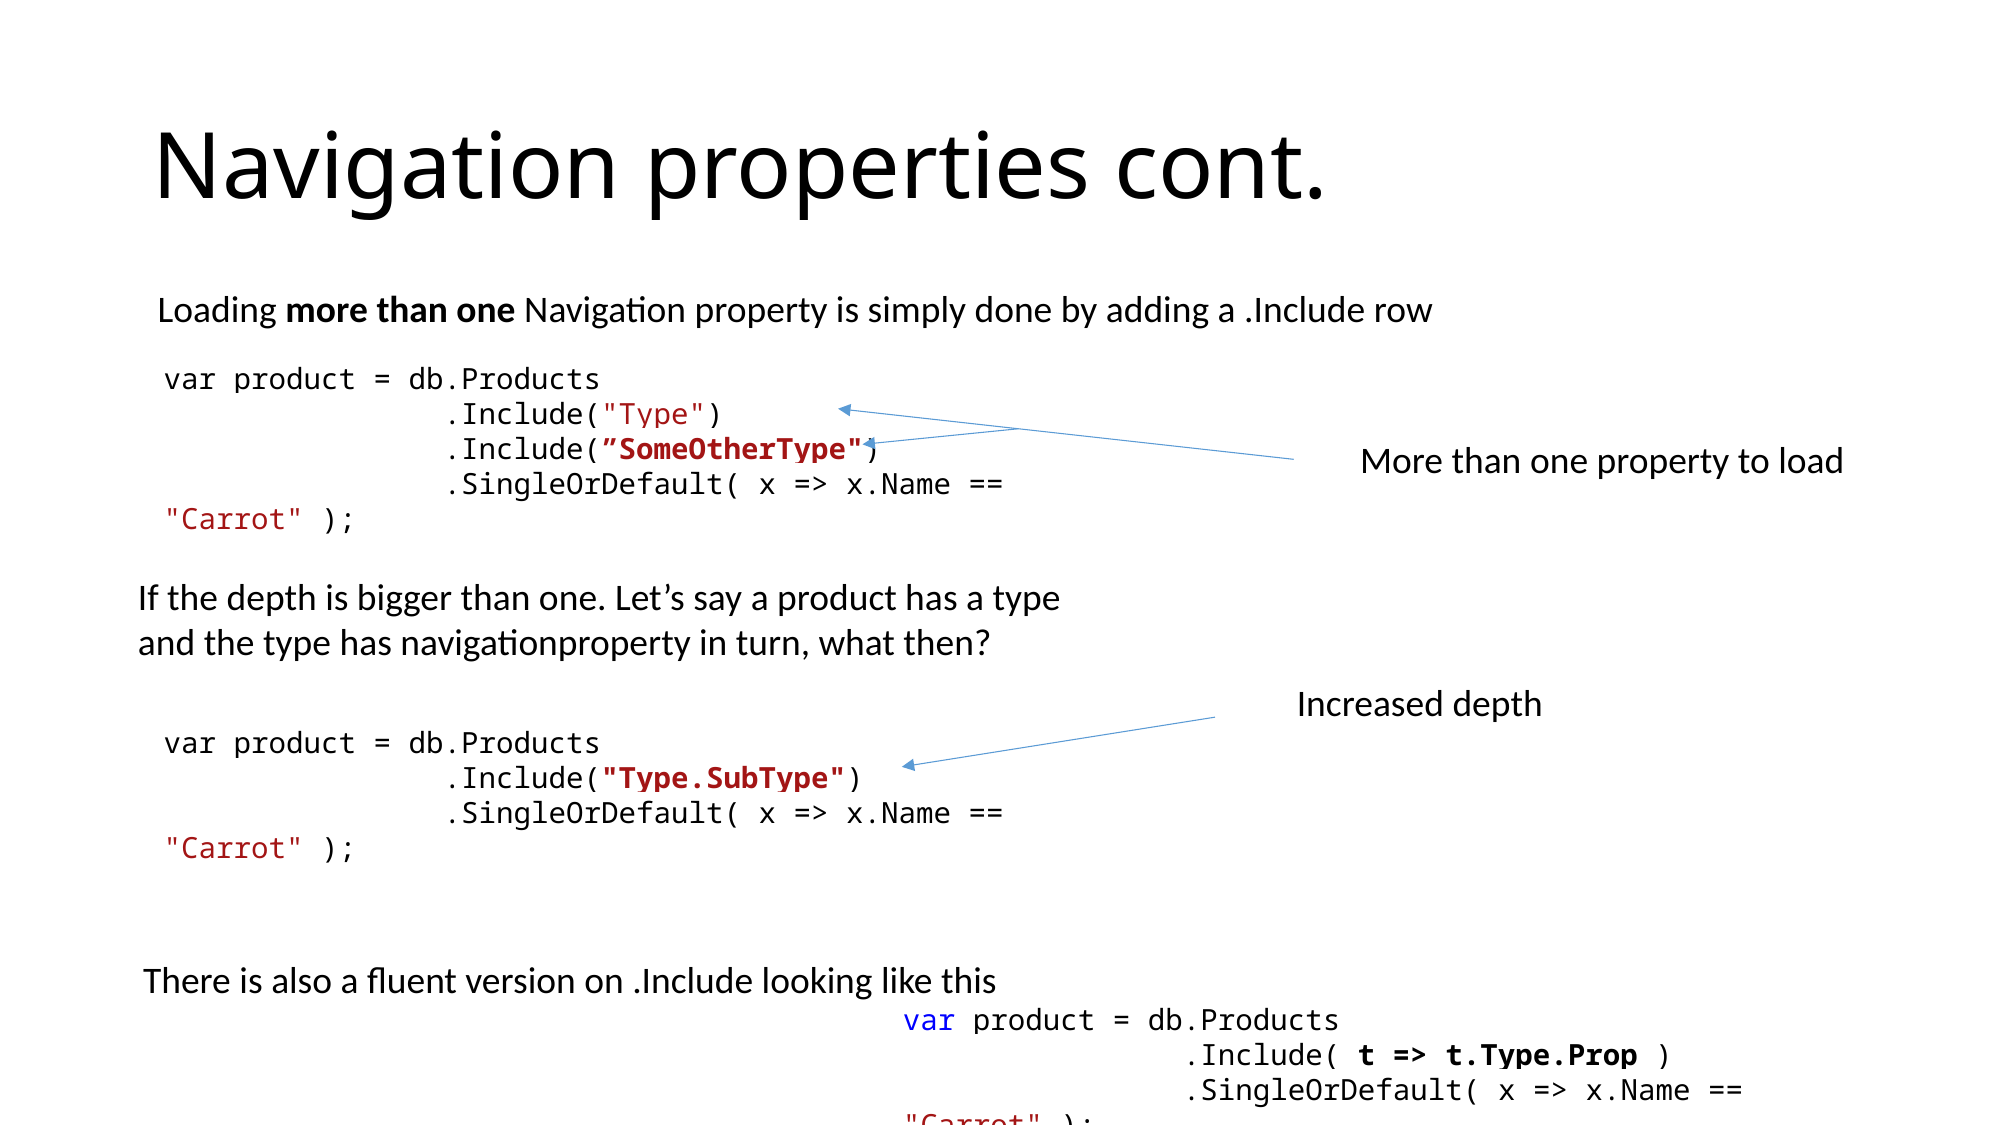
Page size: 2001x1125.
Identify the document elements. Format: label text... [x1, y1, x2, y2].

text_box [838, 408, 1294, 460]
text_box If the depth is bigger than one. Let’s say a product has a type and the type has navigationproperty in turn, what then? [123, 565, 1124, 671]
text_box More than one property to load [1345, 428, 1860, 489]
text_box var product = db.Products .Include("Type.SubType") .SingleOrDefault( x => x.Name == "Carrot" ); [148, 717, 1149, 872]
text_box There is also a fluent version on .Include looking like this [128, 948, 1013, 1009]
text_box var product = db.Products .Include( t => t.Type.Prop ) .SingleOrDefault( x => x.Name == "Carrot" ); [888, 994, 1888, 1125]
text_box var product = db.Products .Include("Type") .Include(”SomeOtherType") .SingleOrDefault( x => x.Name == "Carrot" ); [148, 353, 1149, 543]
text_box Increased depth [1282, 671, 1559, 732]
title Navigation properties cont. [137, 59, 1863, 278]
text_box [901, 717, 1215, 767]
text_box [862, 428, 1019, 445]
text_box Loading more than one Navigation property is simply done by adding a .Include row [142, 277, 1449, 427]
